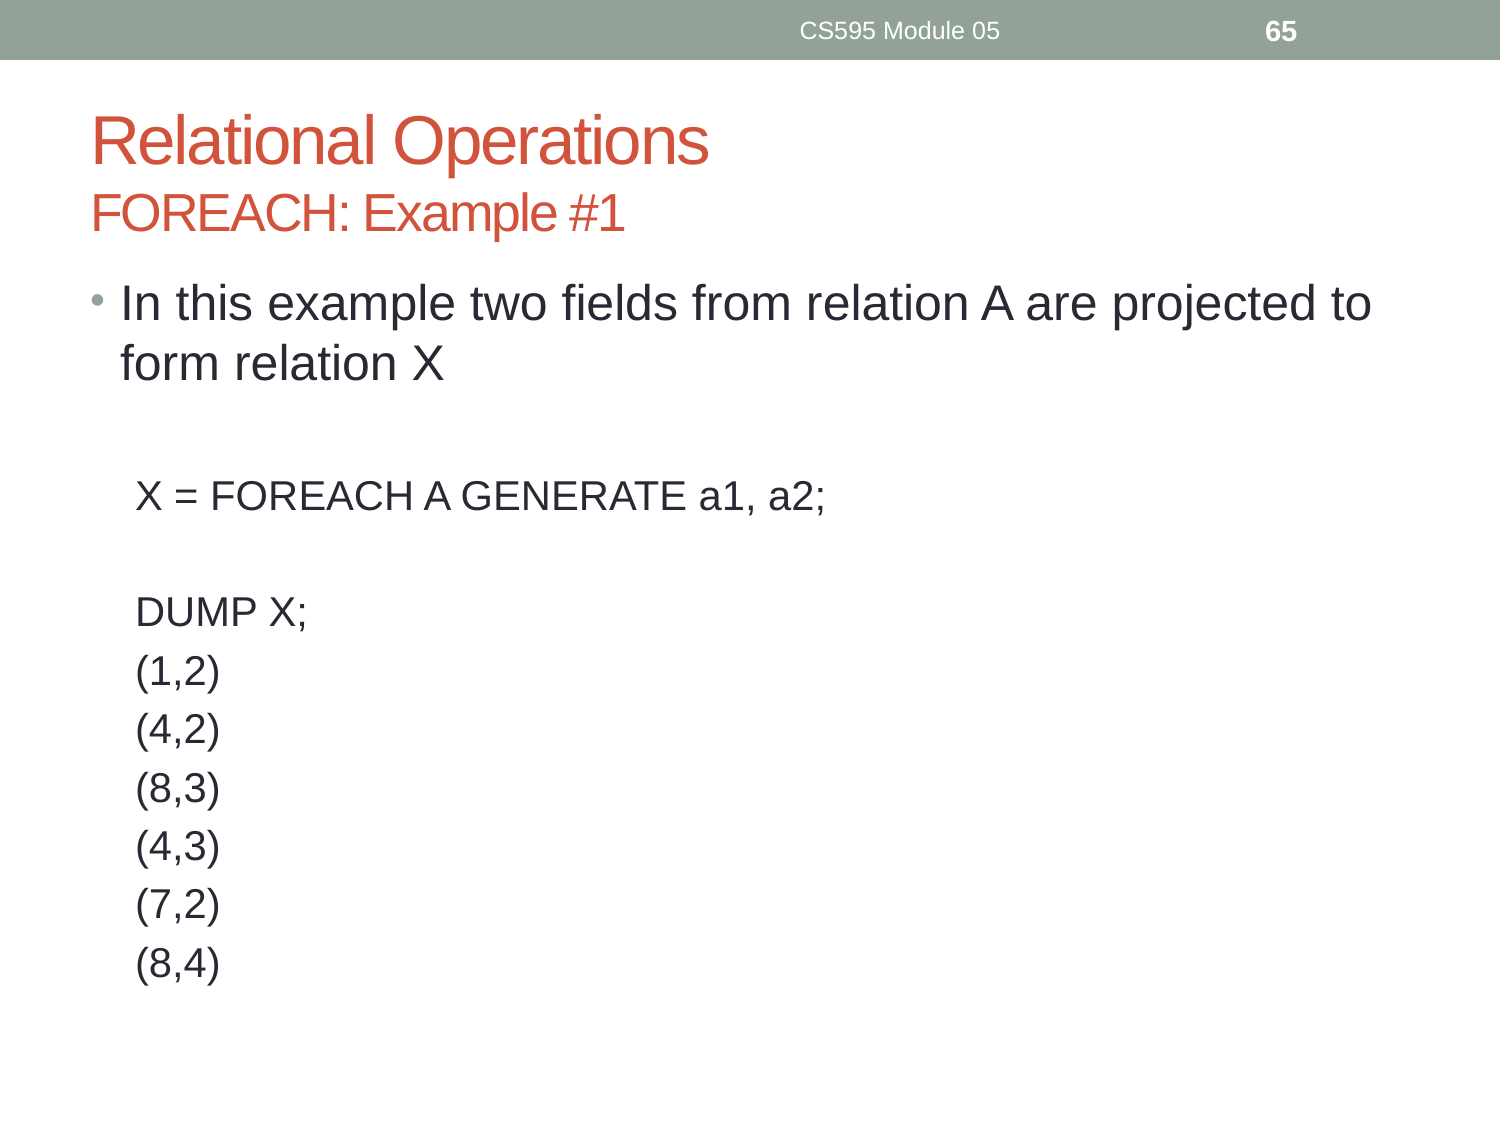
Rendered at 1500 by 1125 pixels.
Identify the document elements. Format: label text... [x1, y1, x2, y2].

title Relational Operations FOREACH: Example #1 [75, 87, 1425, 250]
list In this example two fields from relation A are projected to form relation X X = FOREACH A GENERATE a1, a2; DUMP X; (1,2) (4,2) (8,3) (4,3) (7,2) (8,4) [75, 262, 1425, 1063]
slide_number 65 [1250, 3, 1425, 57]
footer CS595 Module 05 [562, 3, 1238, 57]
